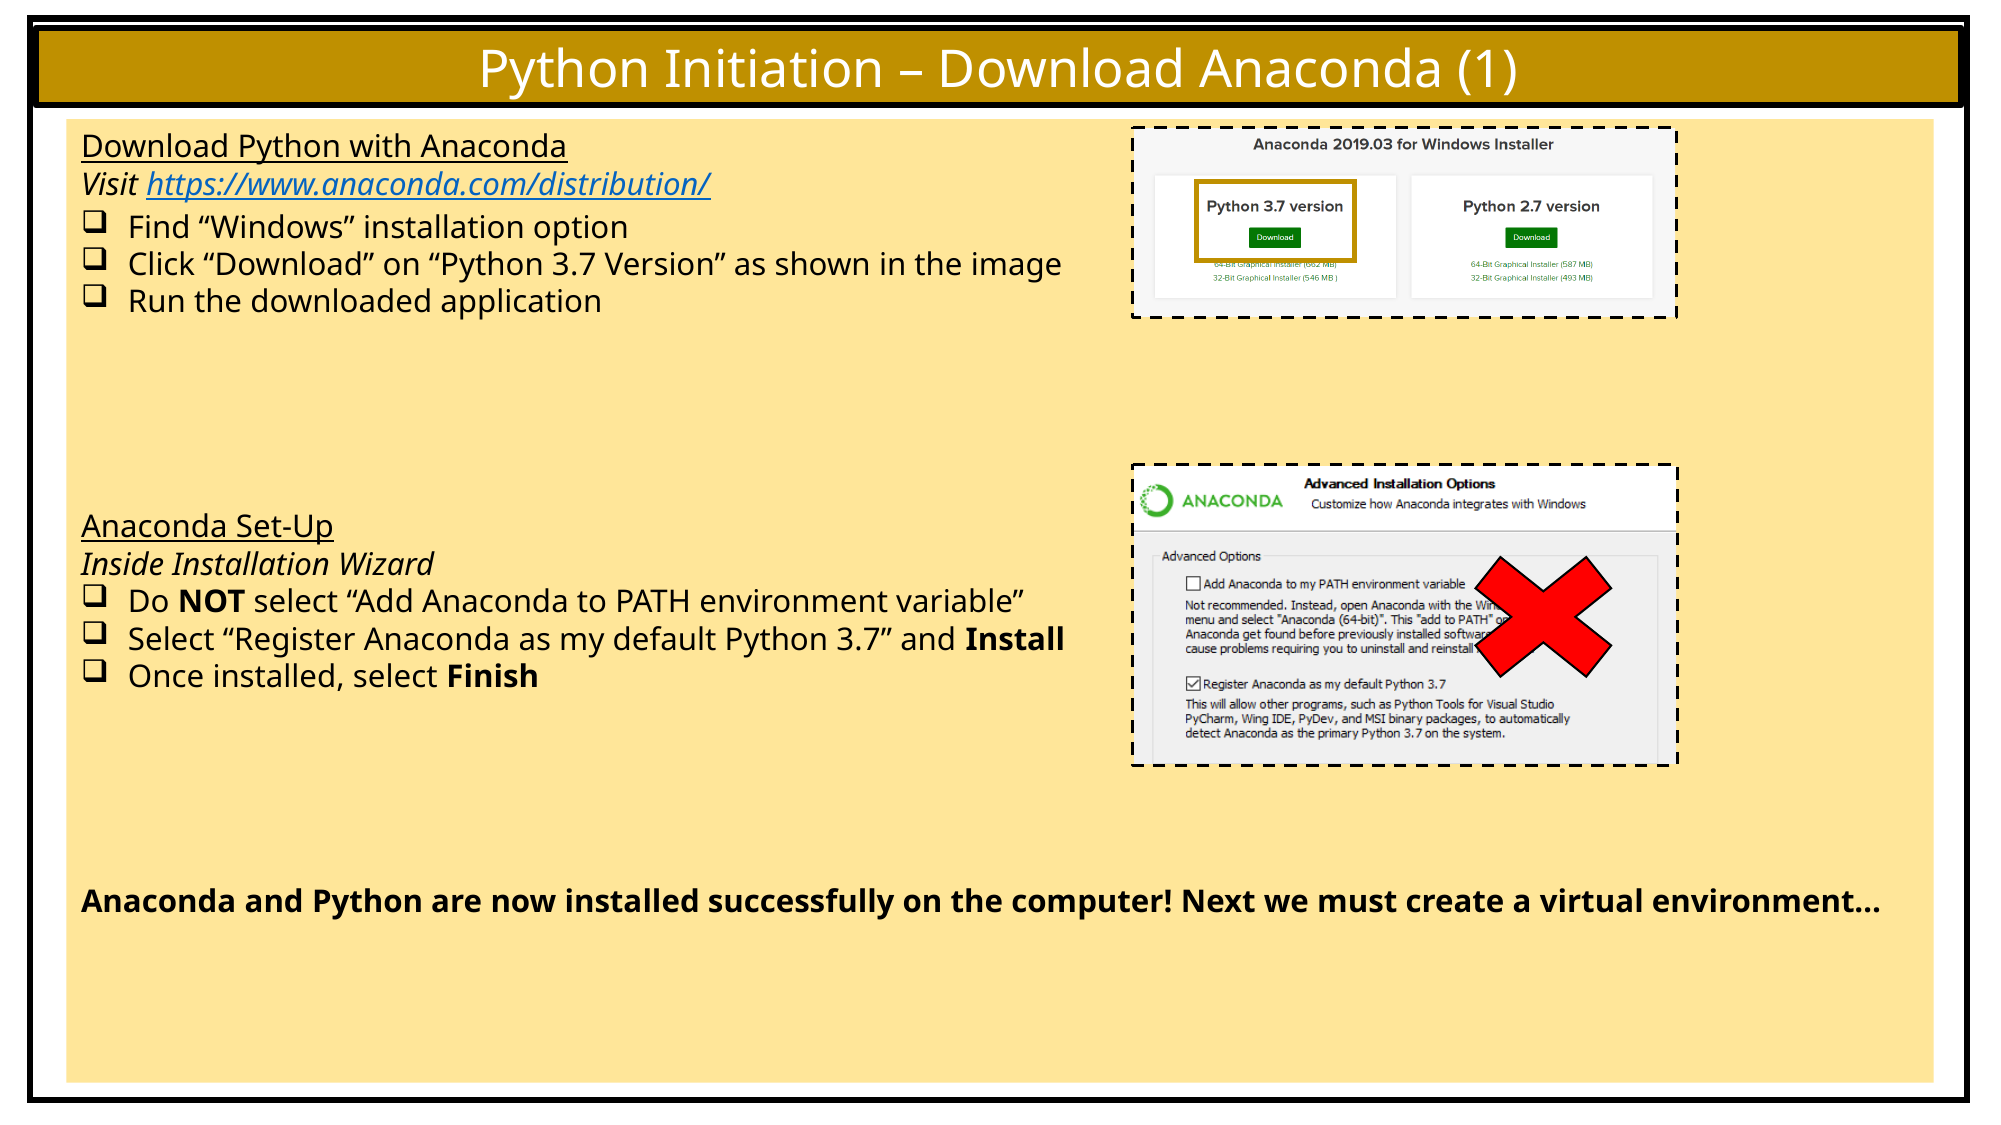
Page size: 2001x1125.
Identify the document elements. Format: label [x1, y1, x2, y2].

text_box [30, 18, 1968, 1100]
text_box [1134, 128, 1676, 317]
text_box [1134, 465, 1677, 765]
